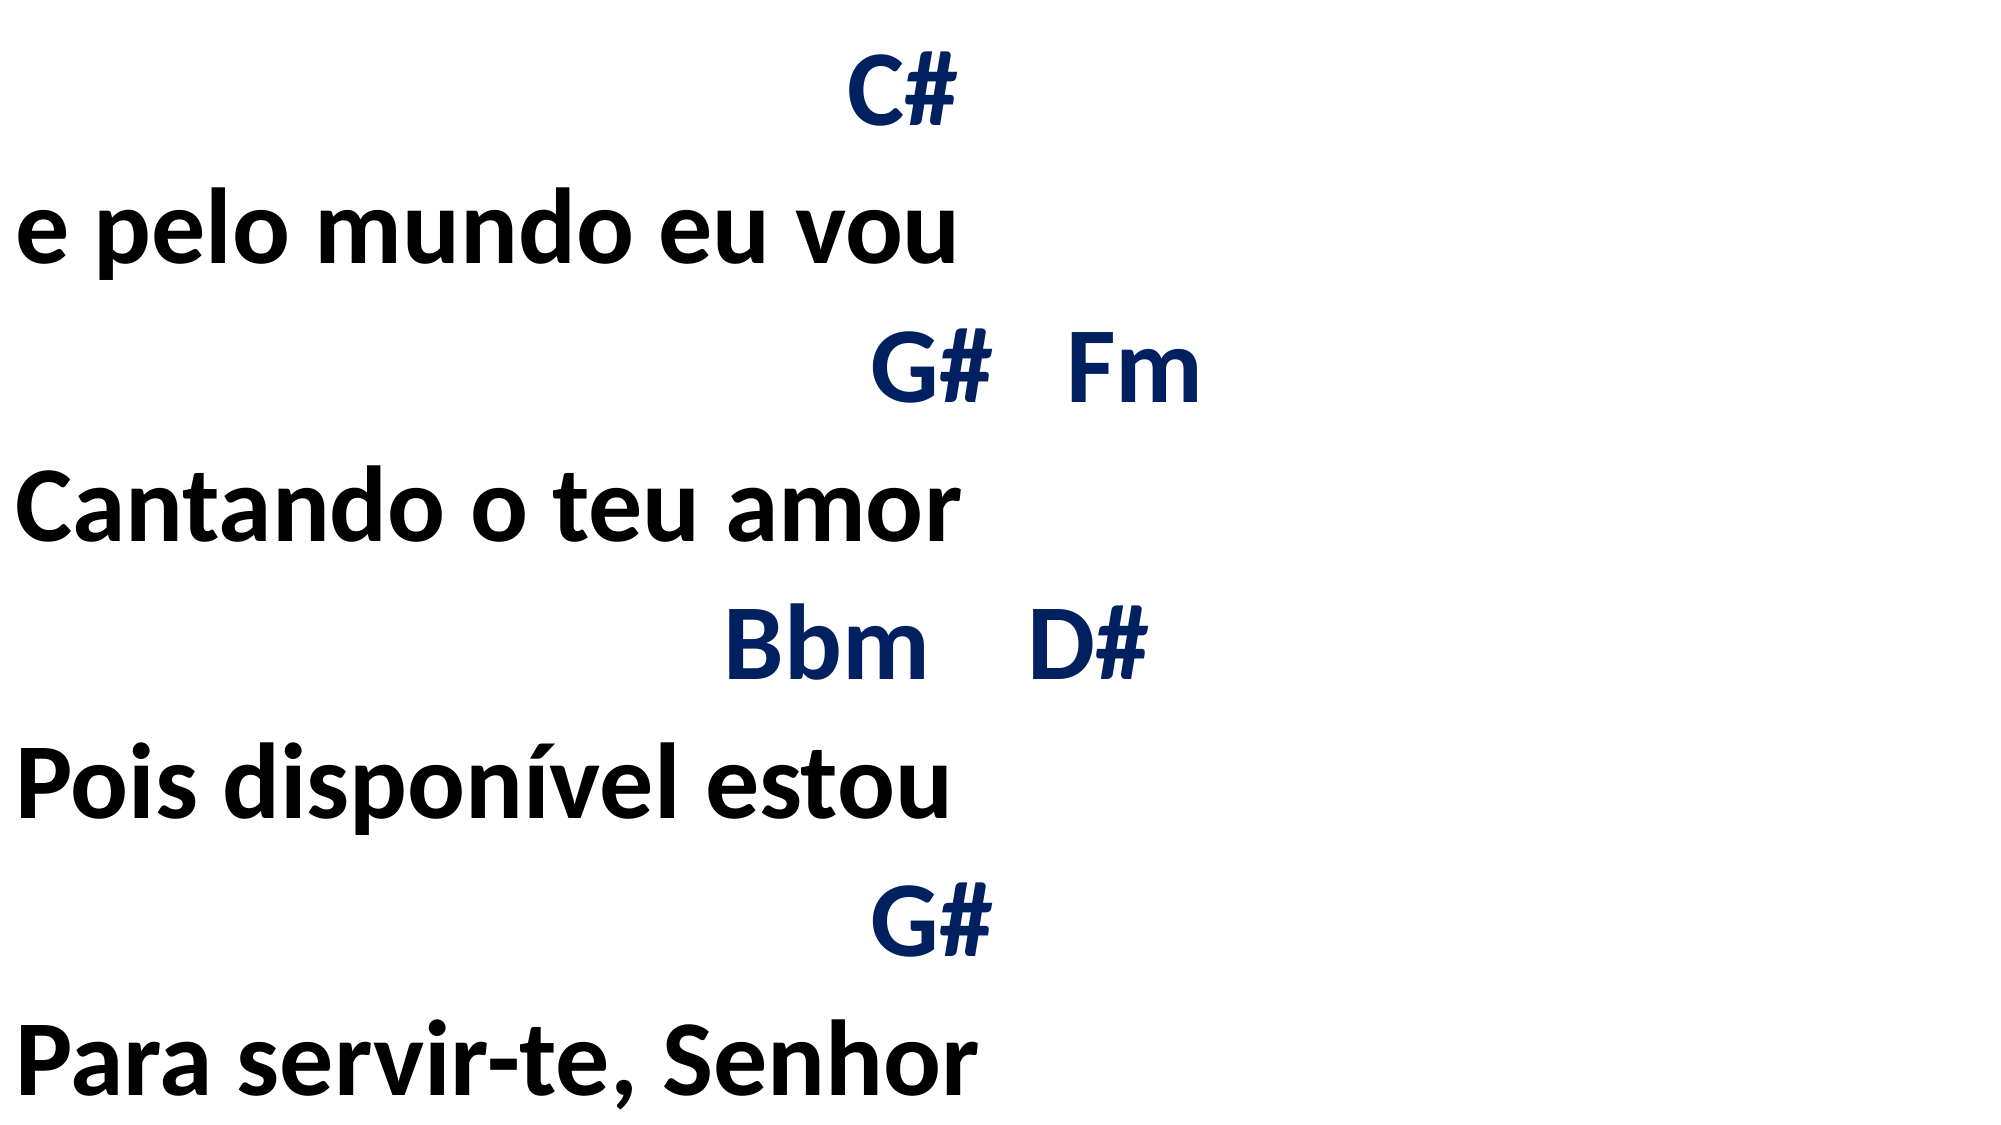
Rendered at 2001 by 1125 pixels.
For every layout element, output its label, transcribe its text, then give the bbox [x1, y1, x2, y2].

title C# e pelo mundo eu vou G# Fm Cantando o teu amor Bbm D# Pois disponível estou G# Para servir-te, Senhor [0, 0, 2000, 1125]
